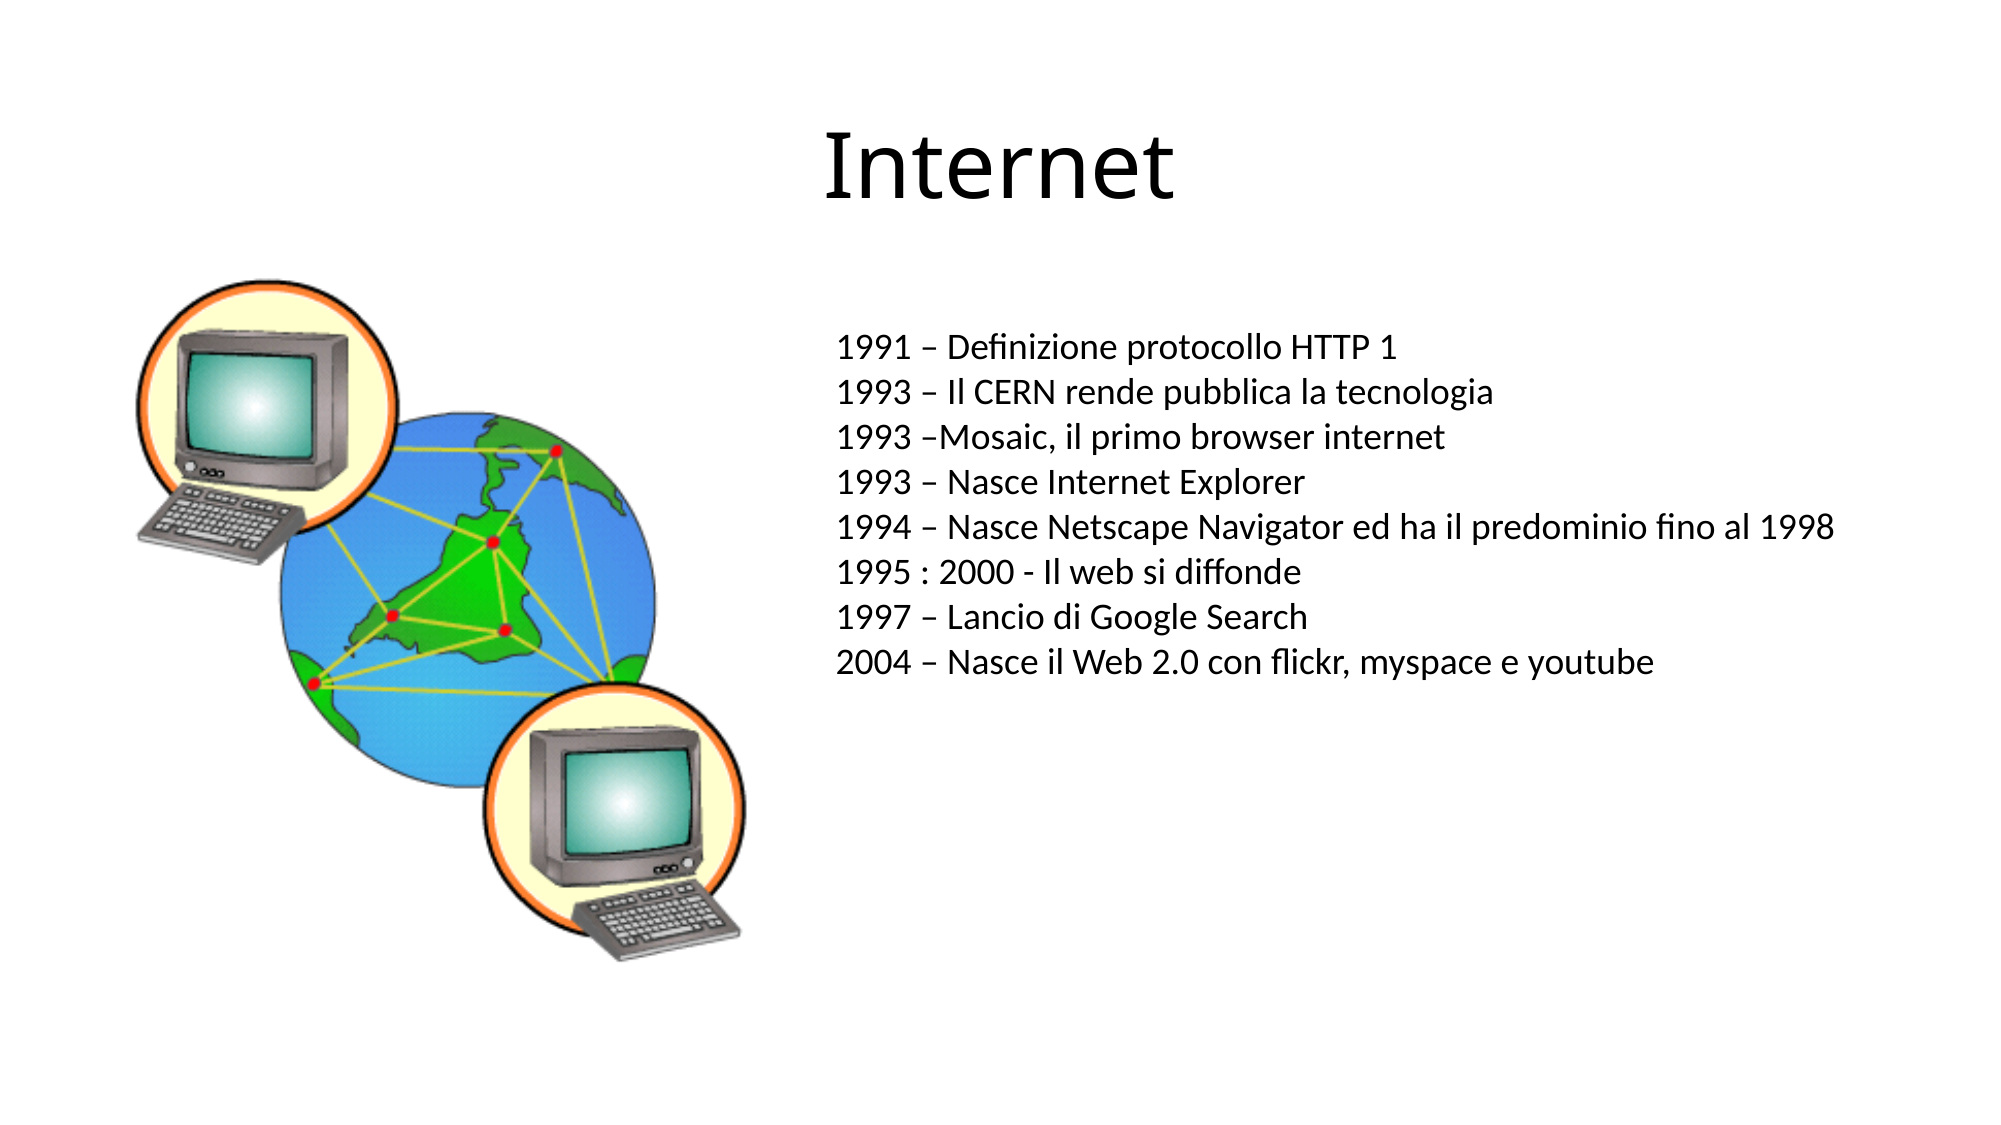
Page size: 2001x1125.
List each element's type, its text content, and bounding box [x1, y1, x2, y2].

picture [58, 277, 821, 989]
text_box 1991 – Definizione protocollo HTTP 1 1993 – Il CERN rende pubblica la tecnologia 1993 –Mosaic, il primo browser internet 1993 – Nasce Internet Explorer 1994 – Nasce Netscape Navigator ed ha il predominio fino al 1998 1995 : 2000 - Il web si diffonde 1997 – Lancio di Google Search 2004 – Nasce il Web 2.0 con flickr, myspace e youtube [821, 314, 1863, 690]
title Internet [137, 59, 1863, 278]
